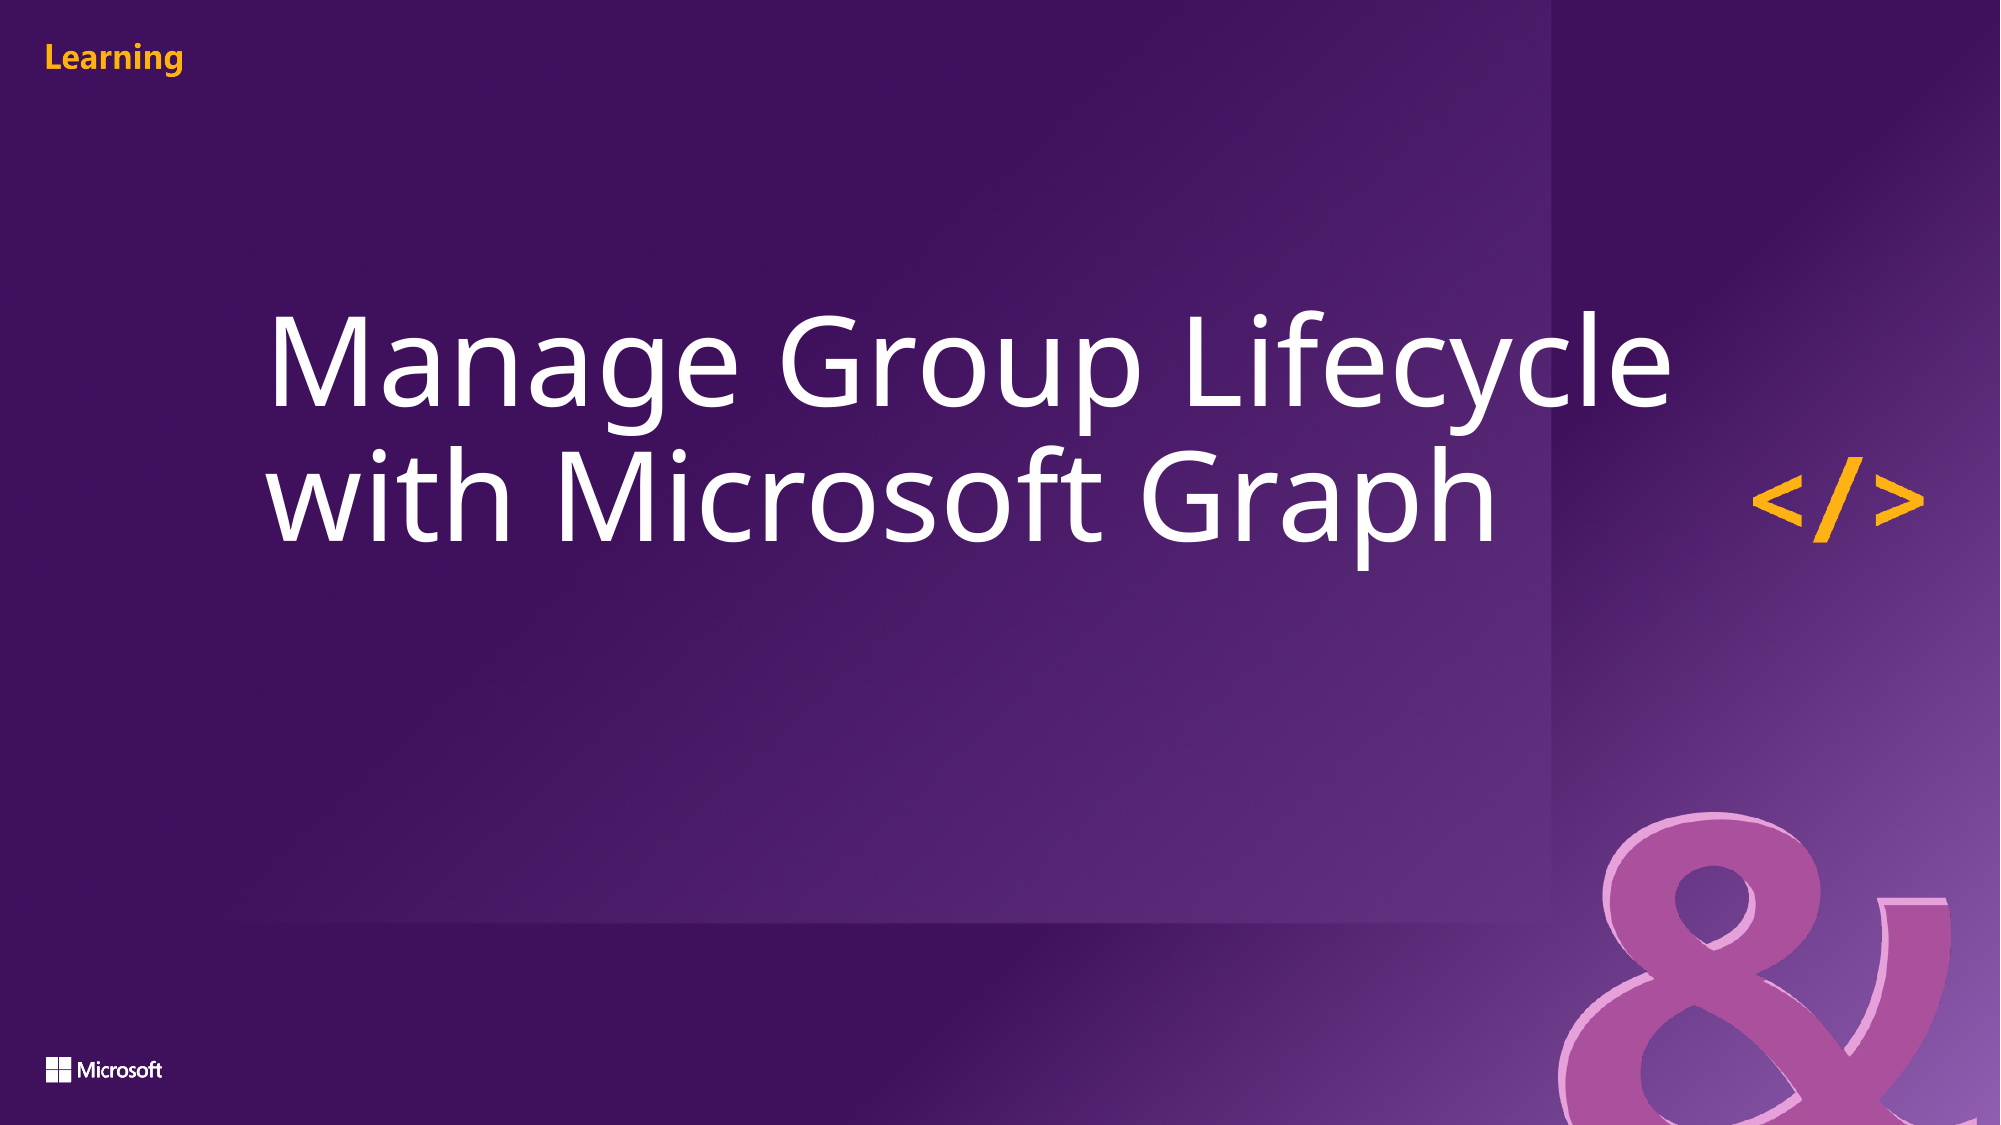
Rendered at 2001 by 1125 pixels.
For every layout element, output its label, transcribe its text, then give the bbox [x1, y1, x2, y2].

title Manage Group Lifecycle with Microsoft Graph​ [249, 184, 1750, 576]
picture [0, 0, 2000, 1125]
